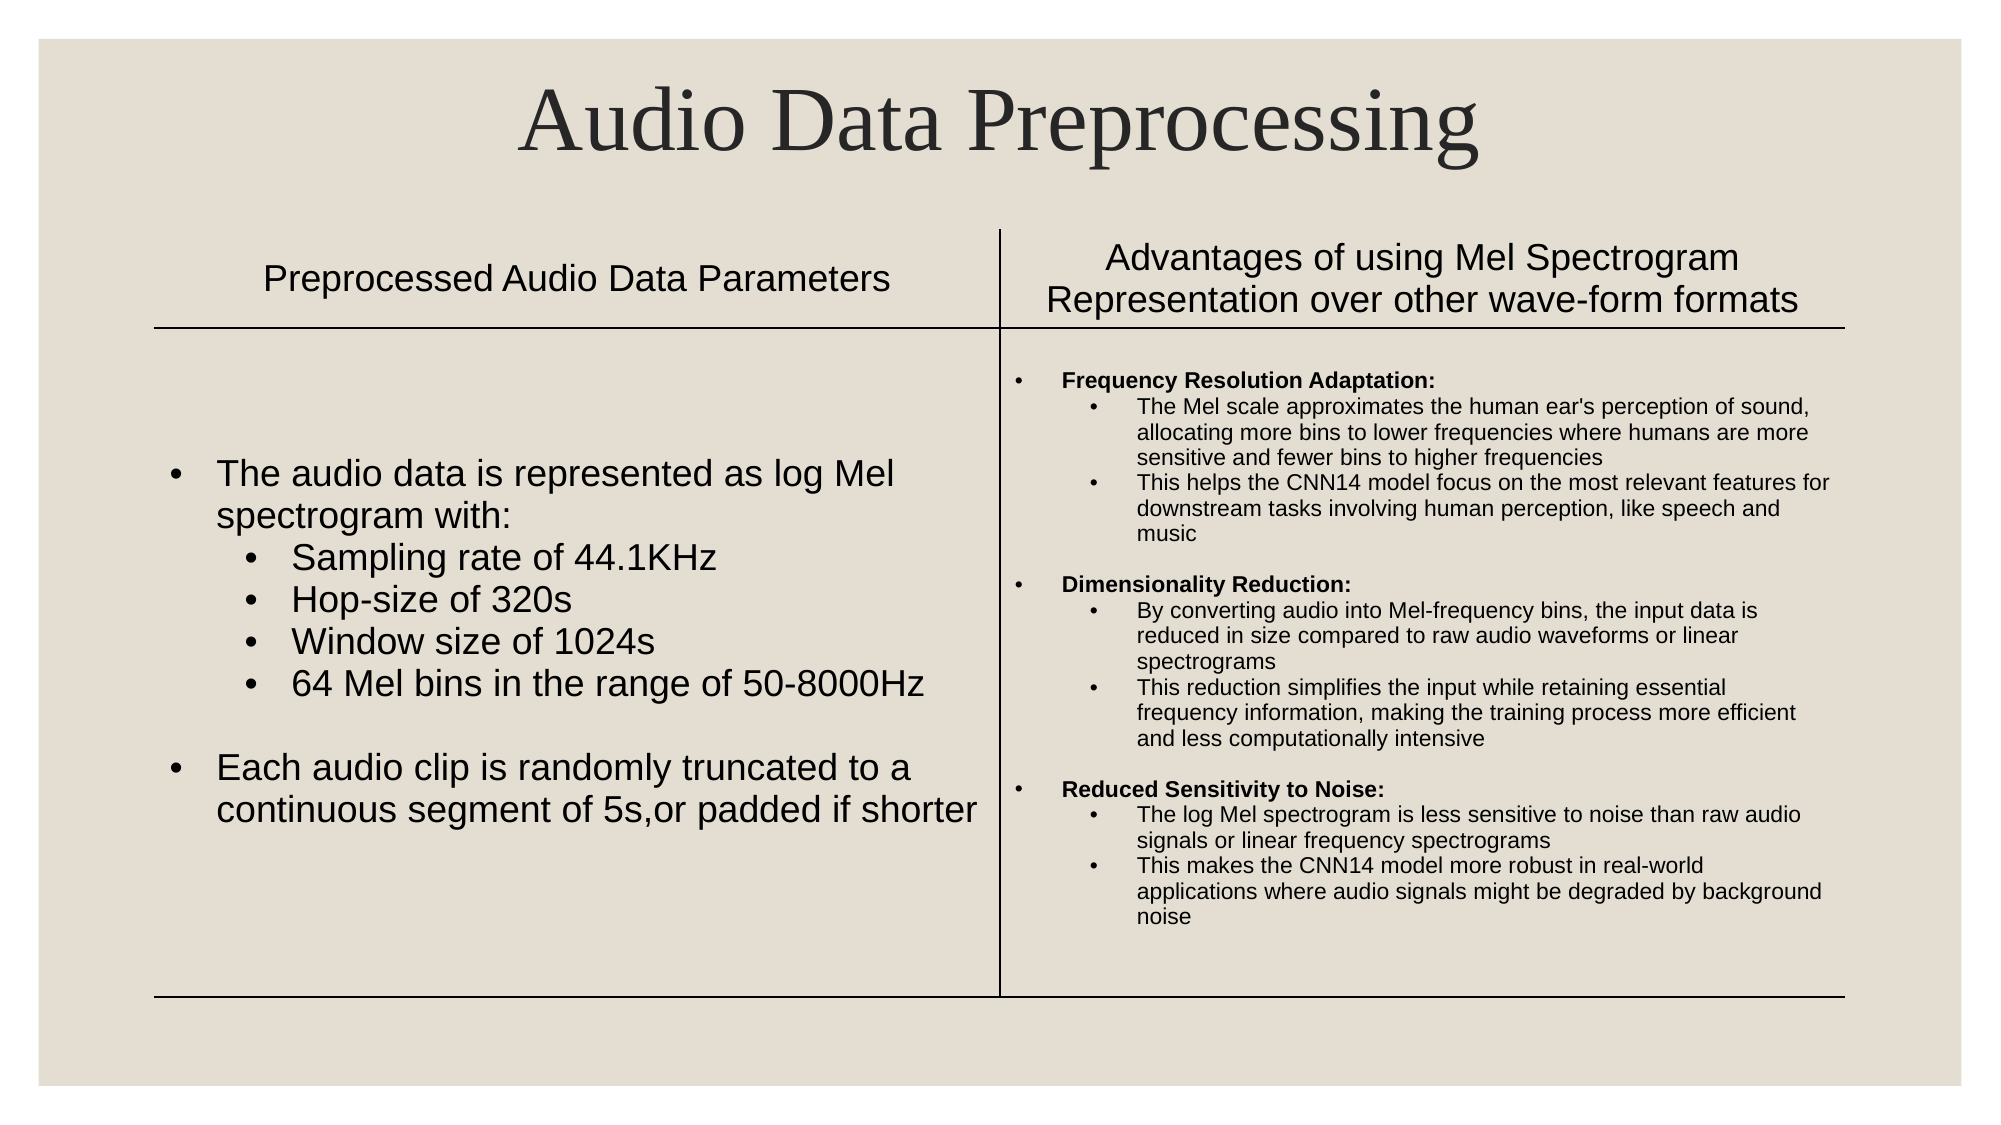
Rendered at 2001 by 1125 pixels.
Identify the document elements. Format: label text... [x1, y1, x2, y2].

table_cell The audio data is represented as log Mel spectrogram with: Sampling rate of 44.1KHz Hop-size of 320s Window size of 1024s 64 Mel bins in the range of 50-8000Hz Each audio clip is randomly truncated to a continuous segment of 5s,or padded if shorter [154, 329, 999, 996]
table_header Preprocessed Audio Data Parameters [154, 229, 999, 327]
title Audio Data Preprocessing [174, 48, 1825, 198]
table_cell Frequency Resolution Adaptation: The Mel scale approximates the human ear's perception of sound, allocating more bins to lower frequencies where humans are more sensitive and fewer bins to higher frequencies This helps the CNN14 model focus on the most relevant features for downstream tasks involving human perception, like speech and music Dimensionality Reduction: By converting audio into Mel-frequency bins, the input data is reduced in size compared to raw audio waveforms or linear spectrograms This reduction simplifies the input while retaining essential frequency information, making the training process more efficient and less computationally intensive Reduced Sensitivity to Noise: The log Mel spectrogram is less sensitive to noise than raw audio signals or linear frequency spectrograms This makes the CNN14 model more robust in real-world applications where audio signals might be degraded by background noise [1001, 329, 1845, 996]
table_header Advantages of using Mel Spectrogram Representation over other wave-form formats [1001, 229, 1845, 327]
